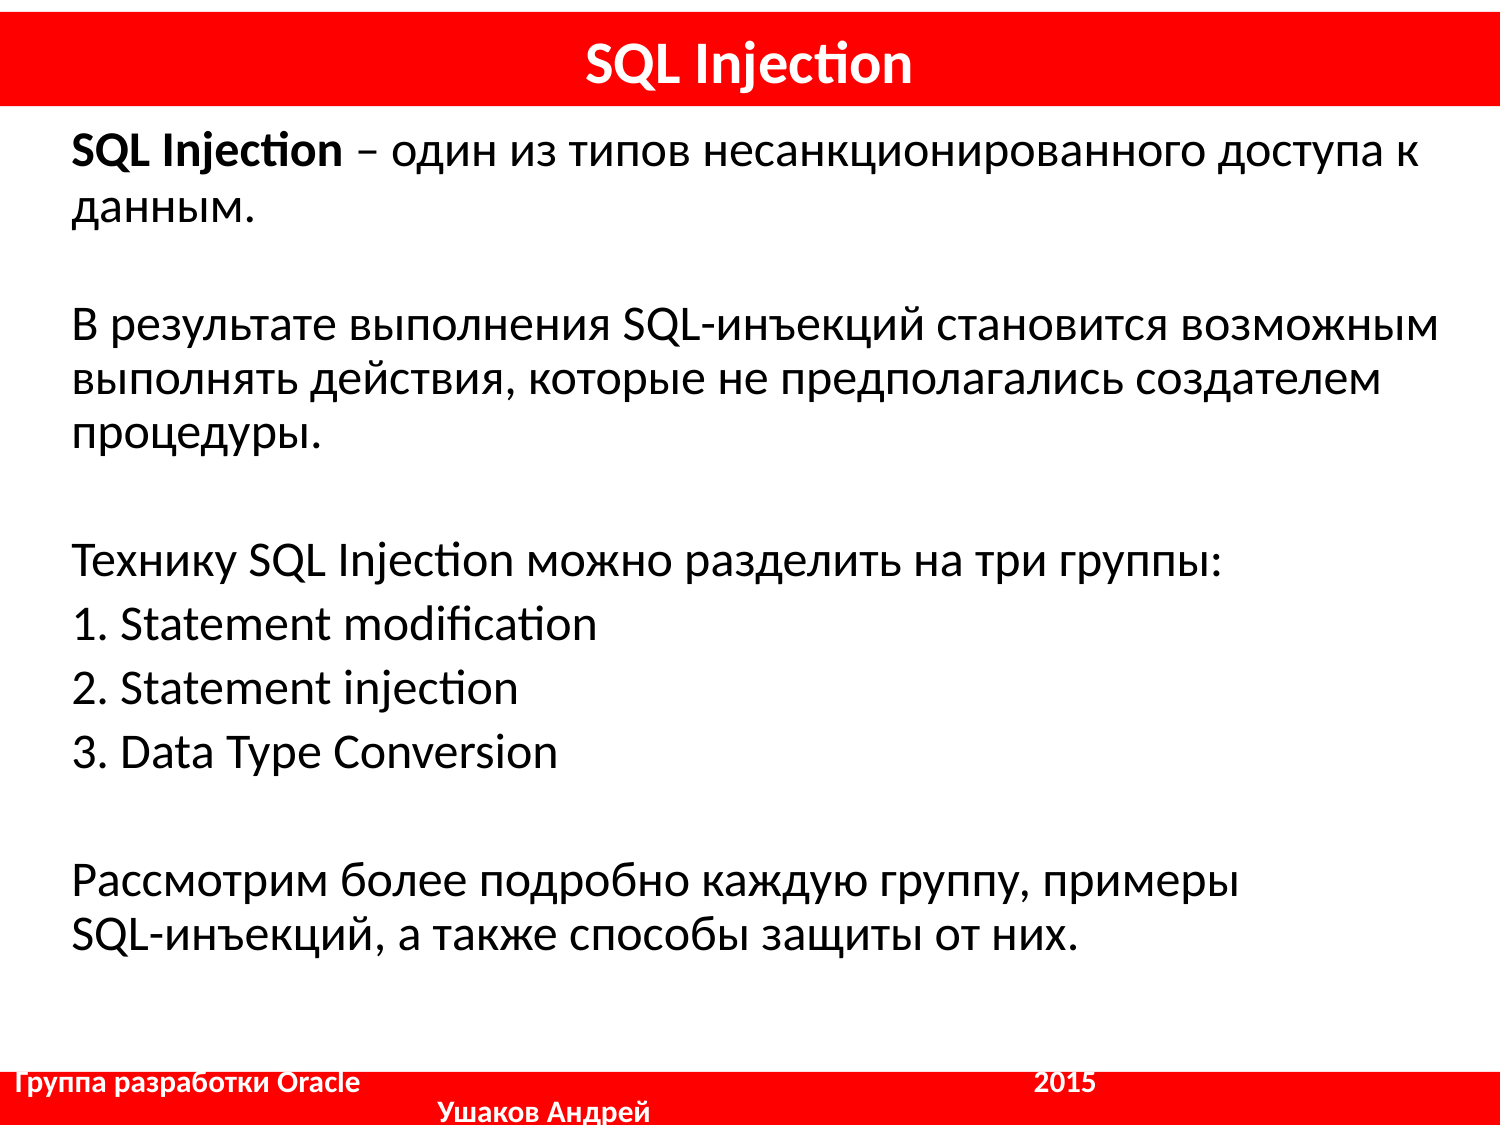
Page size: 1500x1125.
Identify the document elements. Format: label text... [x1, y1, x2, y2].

list SQL Injection – один из типов несанкционированного доступа к данным. В результате выполнения SQL-инъекций становится возможным выполнять действия, которые не предполагались создателем процедуры. Технику SQL Injection можно разделить на три группы: 1. Statement modification 2. Statement injection 3. Data Type Conversion Рассмотрим более подробно каждую группу, примеры SQL-инъекций, а также способы защиты от них. [0, 105, 1500, 1067]
text_box Группа разработки Oracle 2015 Ушаков Андрей [0, 1071, 1500, 1125]
title SQL Injection [0, 11, 1500, 105]
